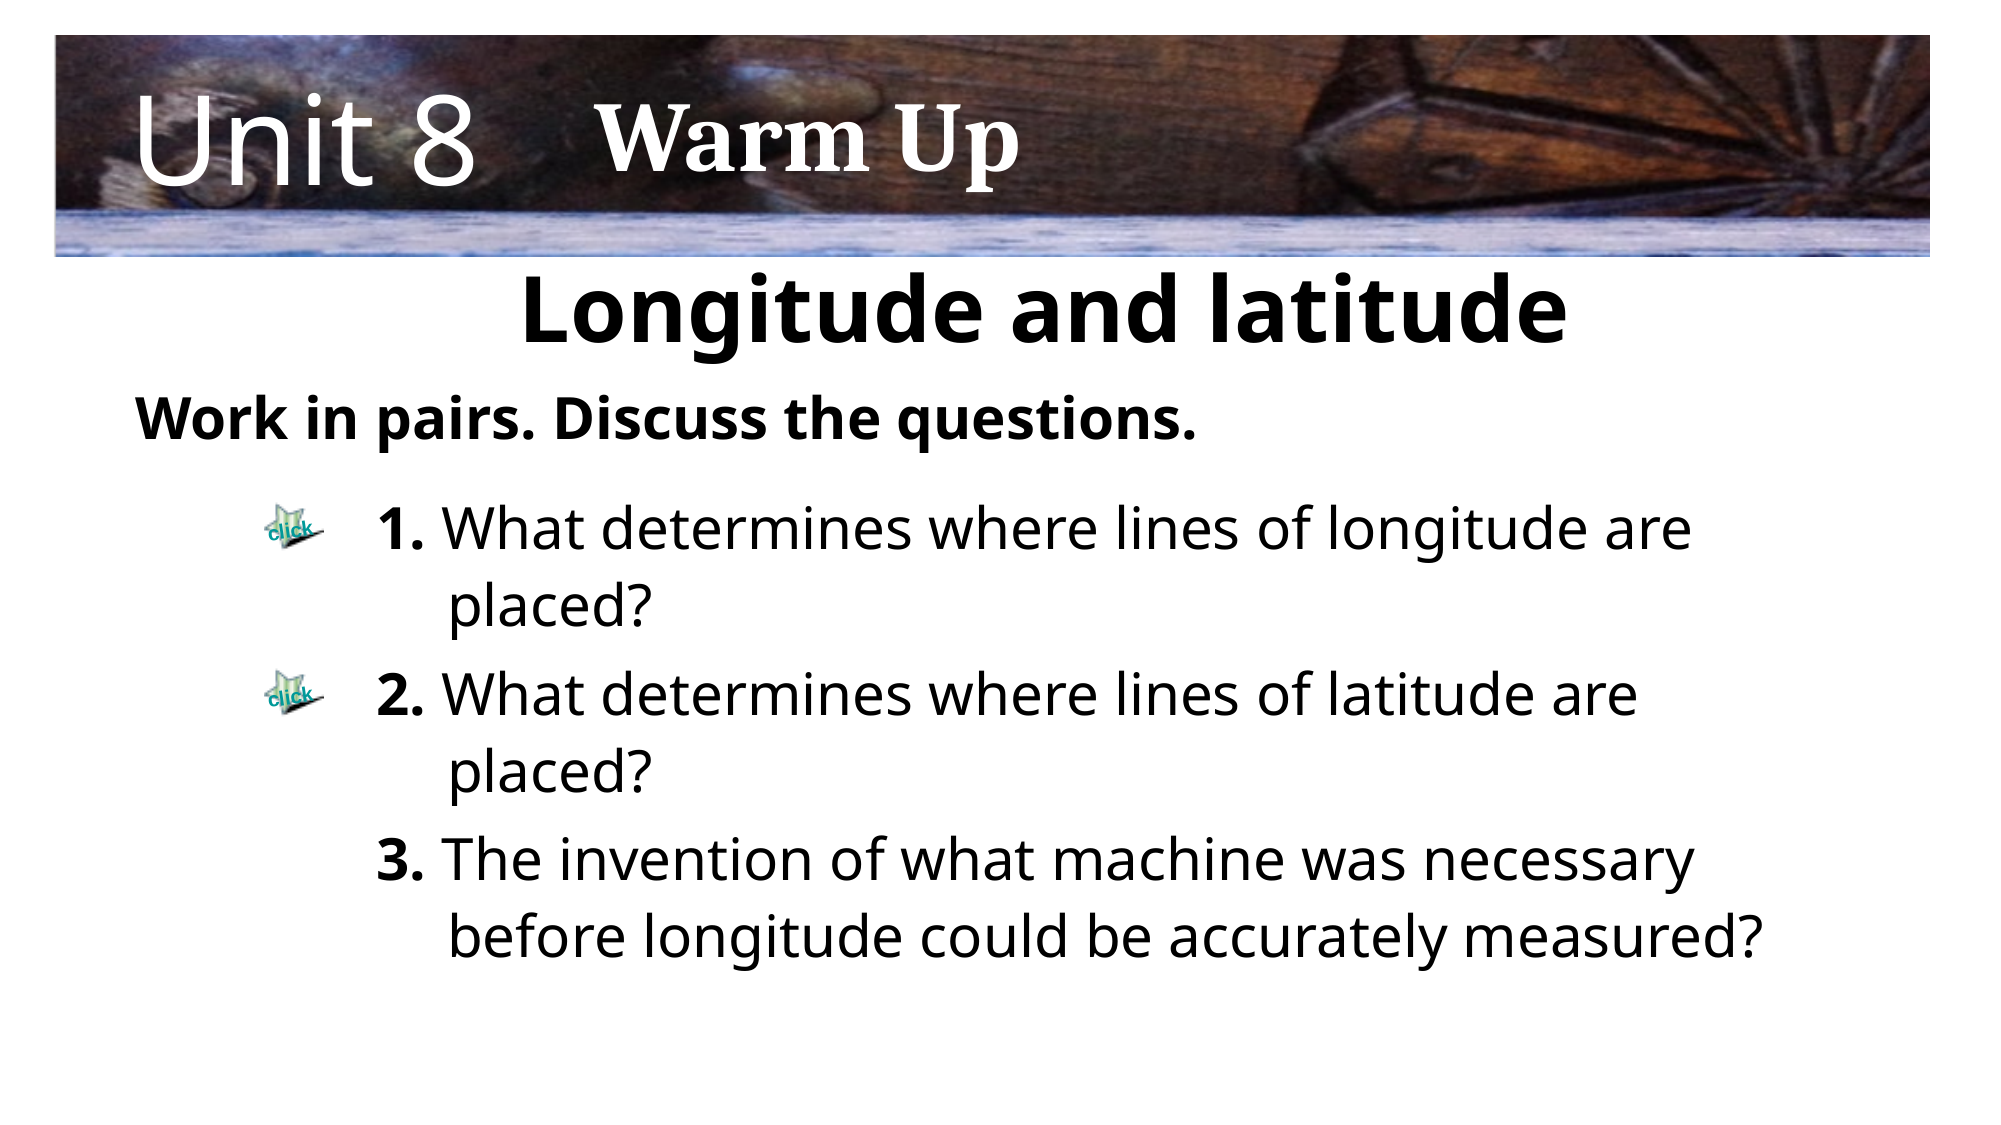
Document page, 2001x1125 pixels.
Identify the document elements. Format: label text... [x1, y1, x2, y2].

title Longitude and latitude [503, 257, 1854, 407]
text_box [252, 497, 336, 557]
picture [53, 35, 1930, 257]
text_box 1. What determines where lines of longitude are placed? 2. What determines where lines of latitude are placed? 3. The invention of what machine was necessary before longitude could be accurately measured? [277, 484, 1840, 970]
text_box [252, 663, 336, 723]
text_box Work in pairs. Discuss the questions. [92, 338, 1534, 493]
